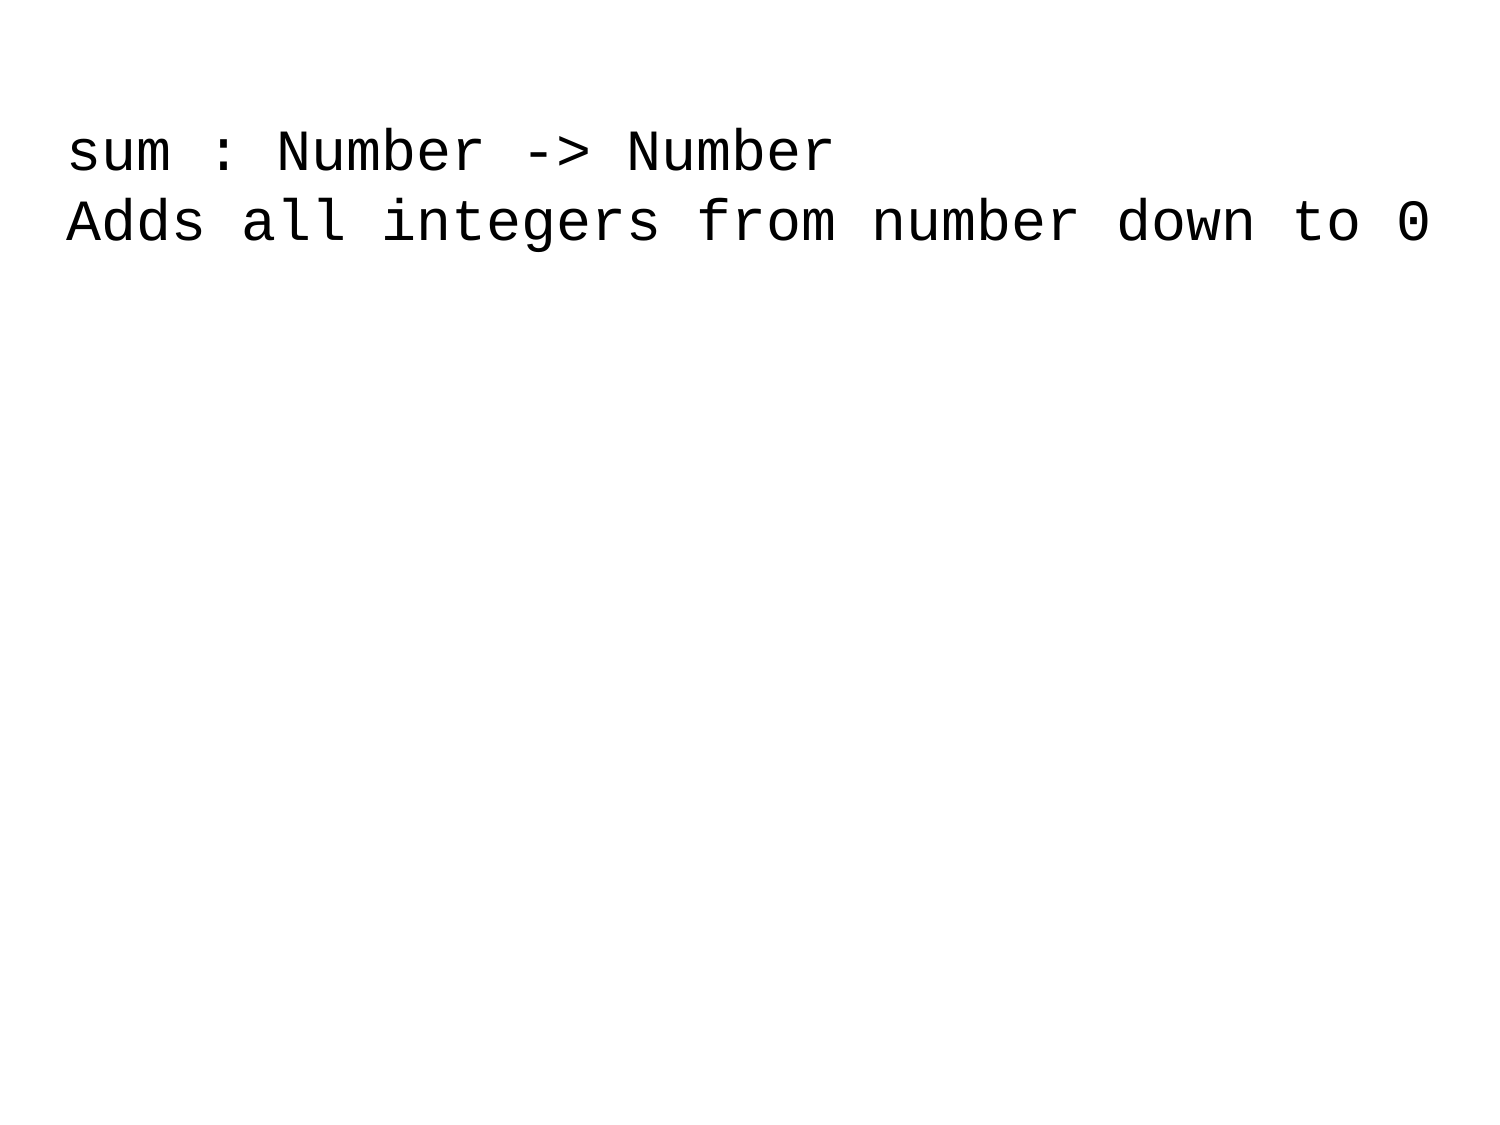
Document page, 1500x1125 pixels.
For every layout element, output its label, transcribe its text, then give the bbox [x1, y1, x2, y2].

title sum : Number -> Number Adds all integers from number down to 0 [51, 97, 1449, 223]
